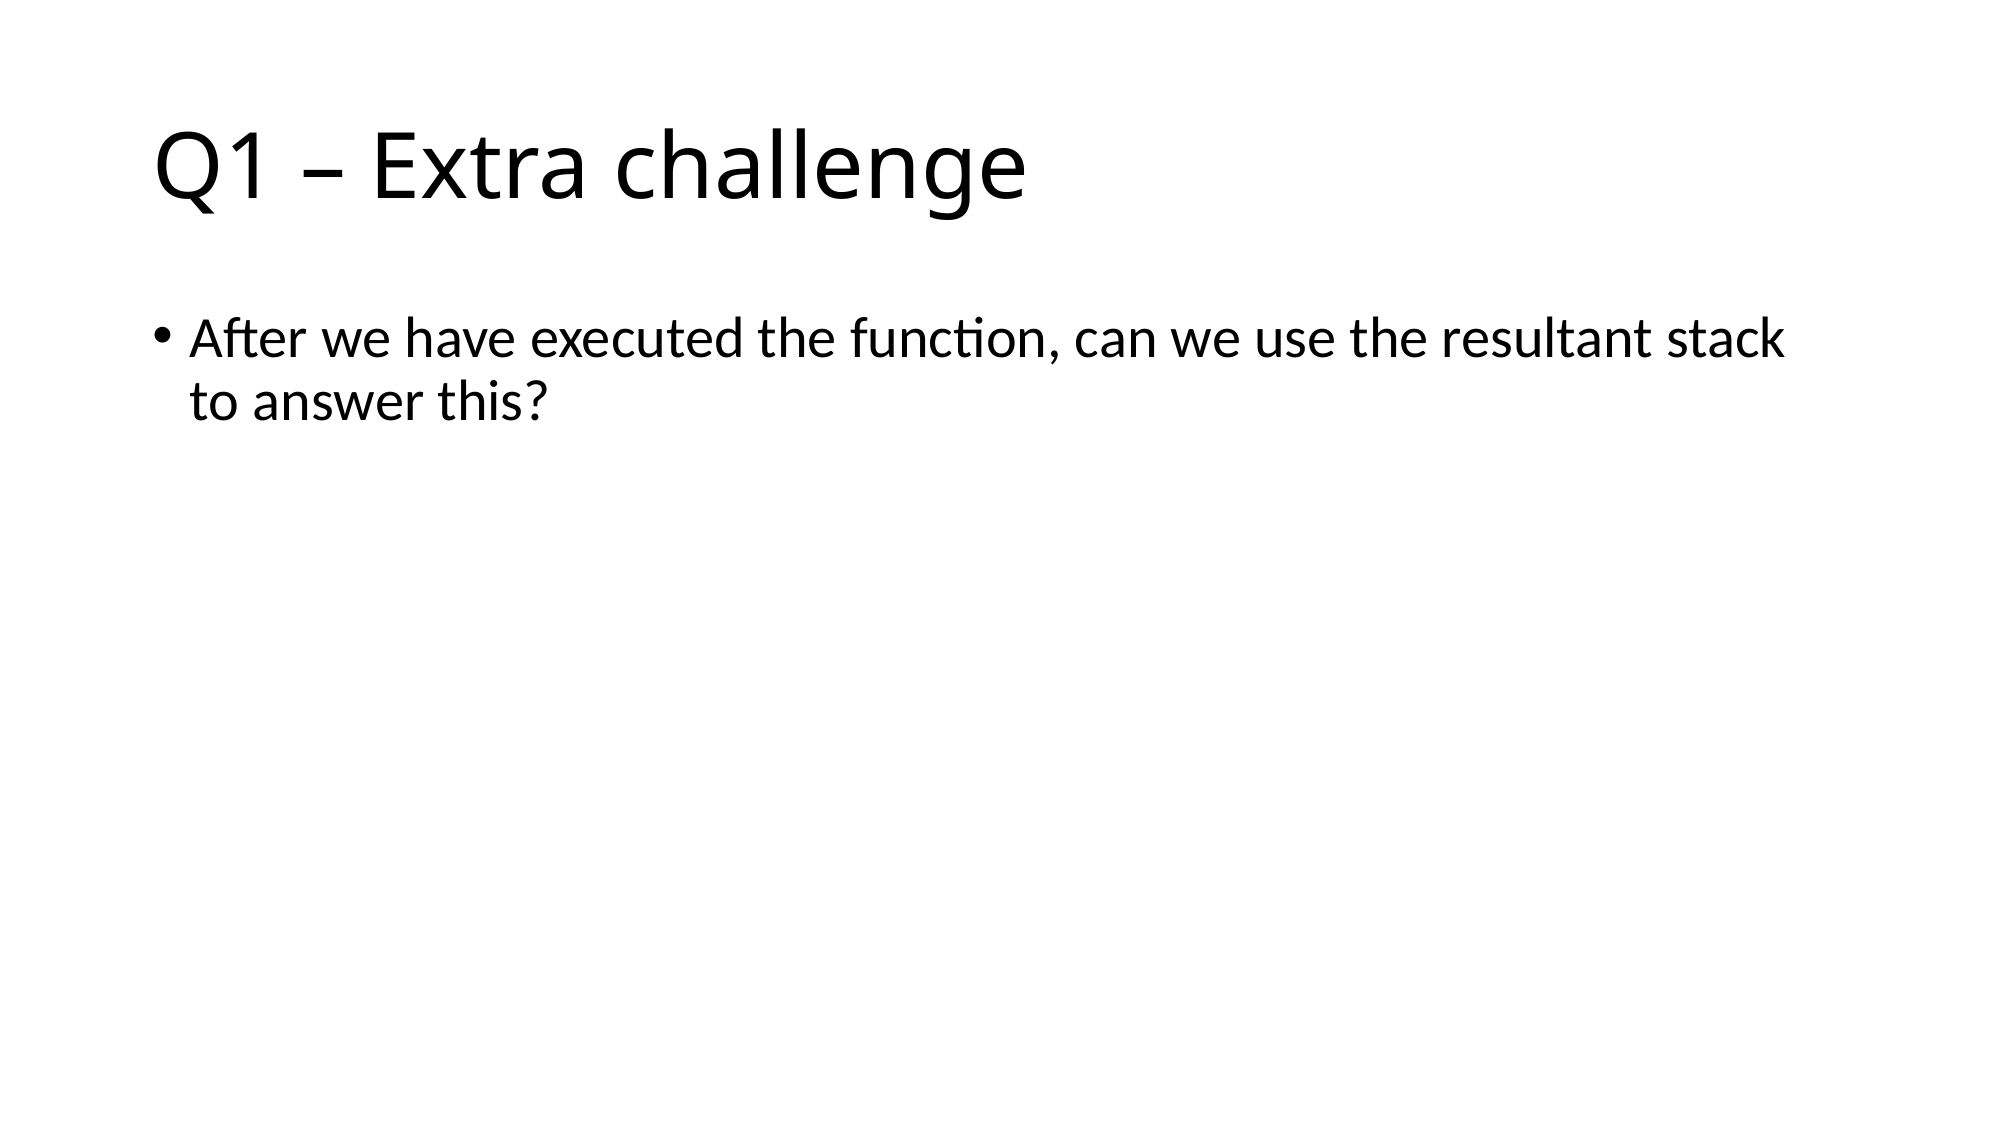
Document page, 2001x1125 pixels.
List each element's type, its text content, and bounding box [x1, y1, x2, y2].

title Q1 – Extra challenge [137, 59, 1863, 278]
list After we have executed the function, can we use the resultant stack to answer this? [137, 299, 1863, 1014]
